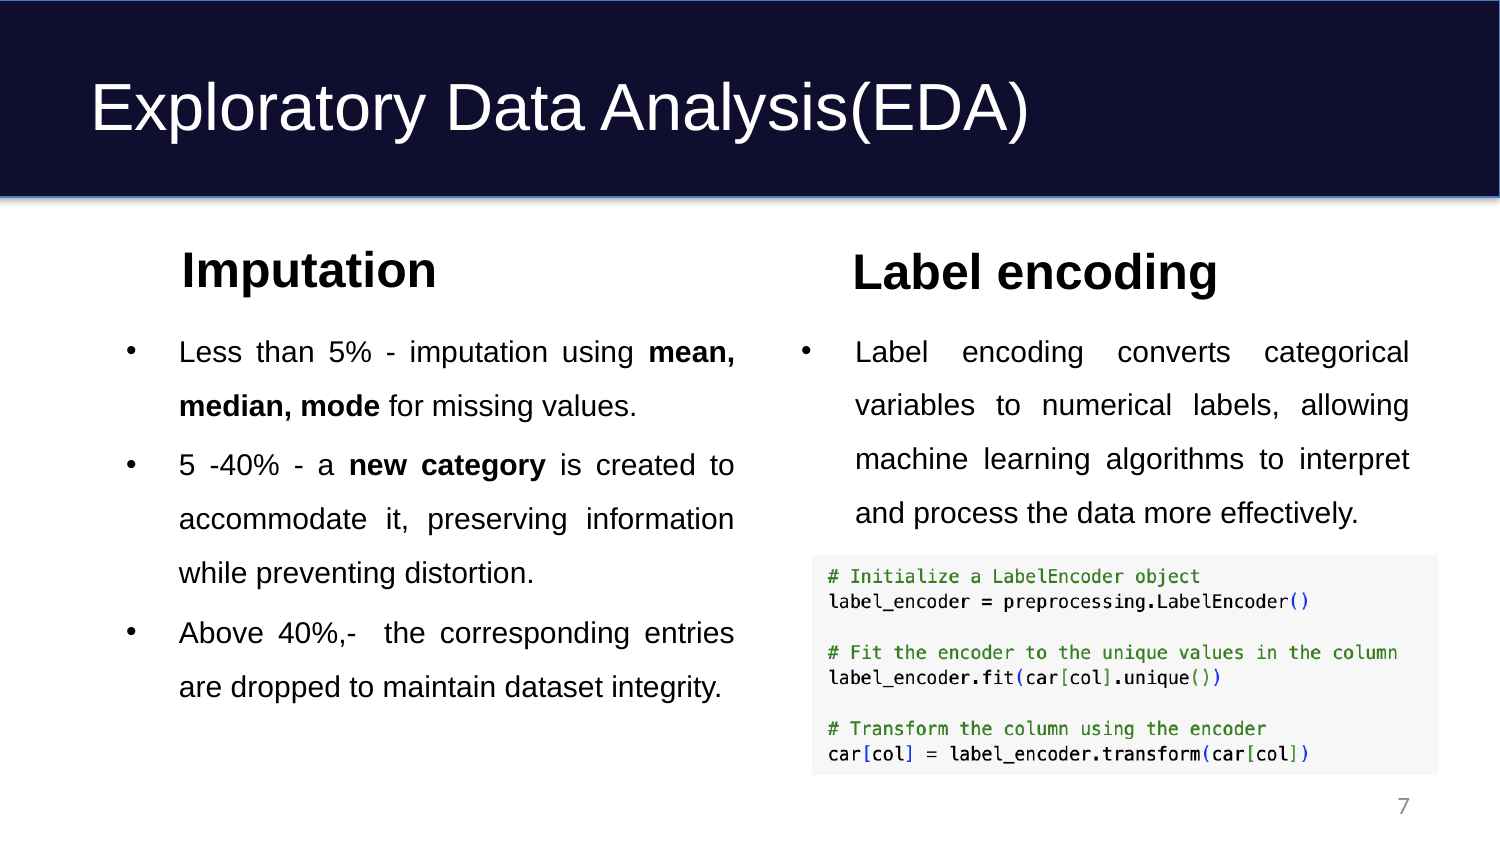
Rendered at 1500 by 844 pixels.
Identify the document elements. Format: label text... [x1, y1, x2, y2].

text_box Label encoding [837, 227, 1500, 307]
list Imputation [166, 225, 830, 305]
list Less than 5% - imputation using mean, median, mode for missing values. 5 -40% - a new category is created to accommodate it, preserving information while preventing distortion. Above 40%,- the corresponding entries are dropped to maintain dataset integrity. [111, 306, 750, 754]
title Exploratory Data Analysis(EDA) [75, 33, 1425, 175]
slide_number 7 [1074, 782, 1425, 828]
text_box Label encoding converts categorical variables to numerical labels, allowing machine learning algorithms to interpret and process the data more effectively. [786, 306, 1425, 539]
picture [812, 555, 1438, 775]
